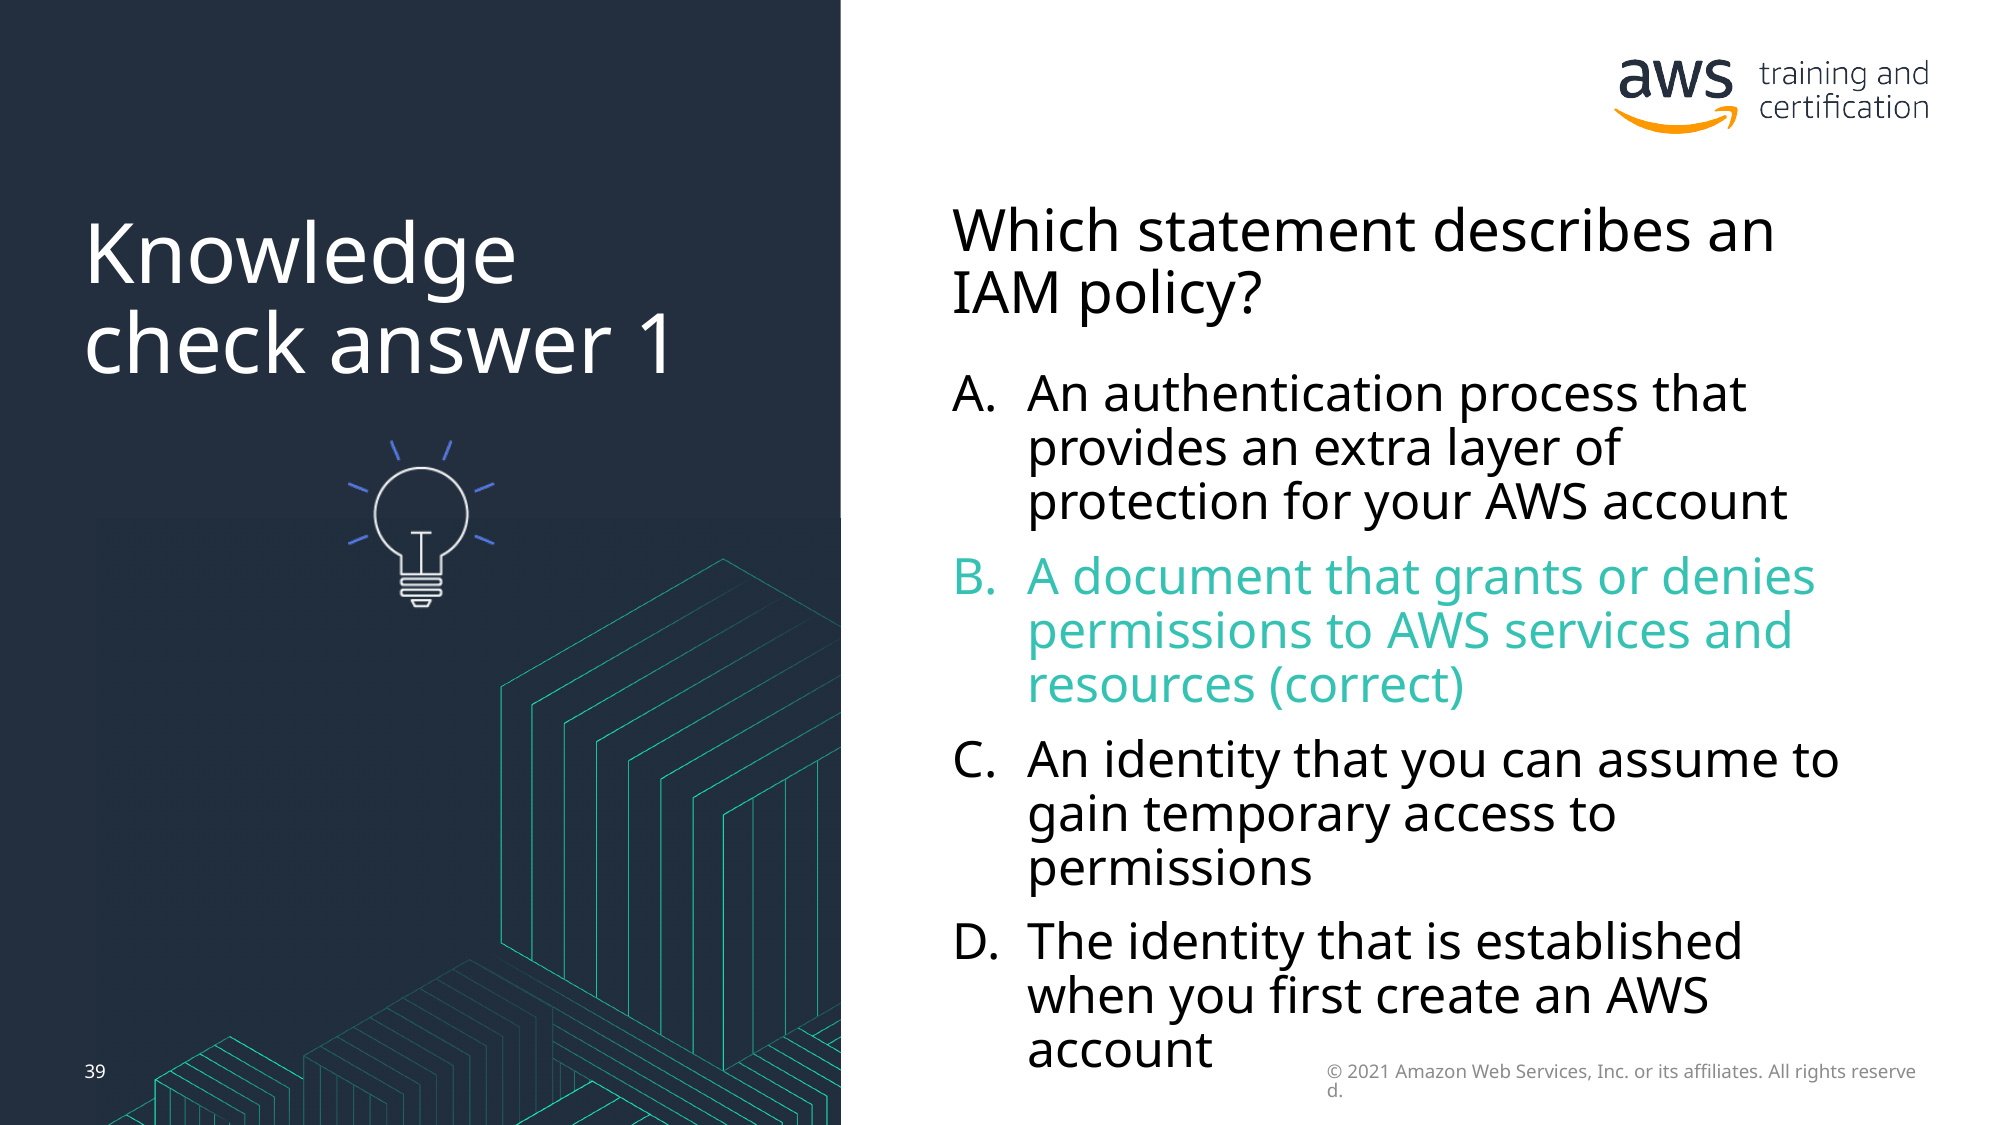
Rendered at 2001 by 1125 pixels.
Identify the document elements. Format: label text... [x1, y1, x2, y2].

picture [96, 410, 841, 1125]
list Which statement describes an IAM policy? An authentication process that provides an extra layer of protection for your AWS account A document that grants or denies permissions to AWS services and resources (correct) An identity that you can assume to gain temporary access to permissions The identity that is established when you first create an AWS account [937, 193, 1884, 984]
picture [1614, 59, 1928, 134]
footer © 2021 Amazon Web Services, Inc. or its affiliates. All rights reserved. [1311, 1042, 1932, 1103]
title Knowledge check answer 1 [68, 193, 769, 411]
slide_number 39 [69, 1042, 520, 1103]
